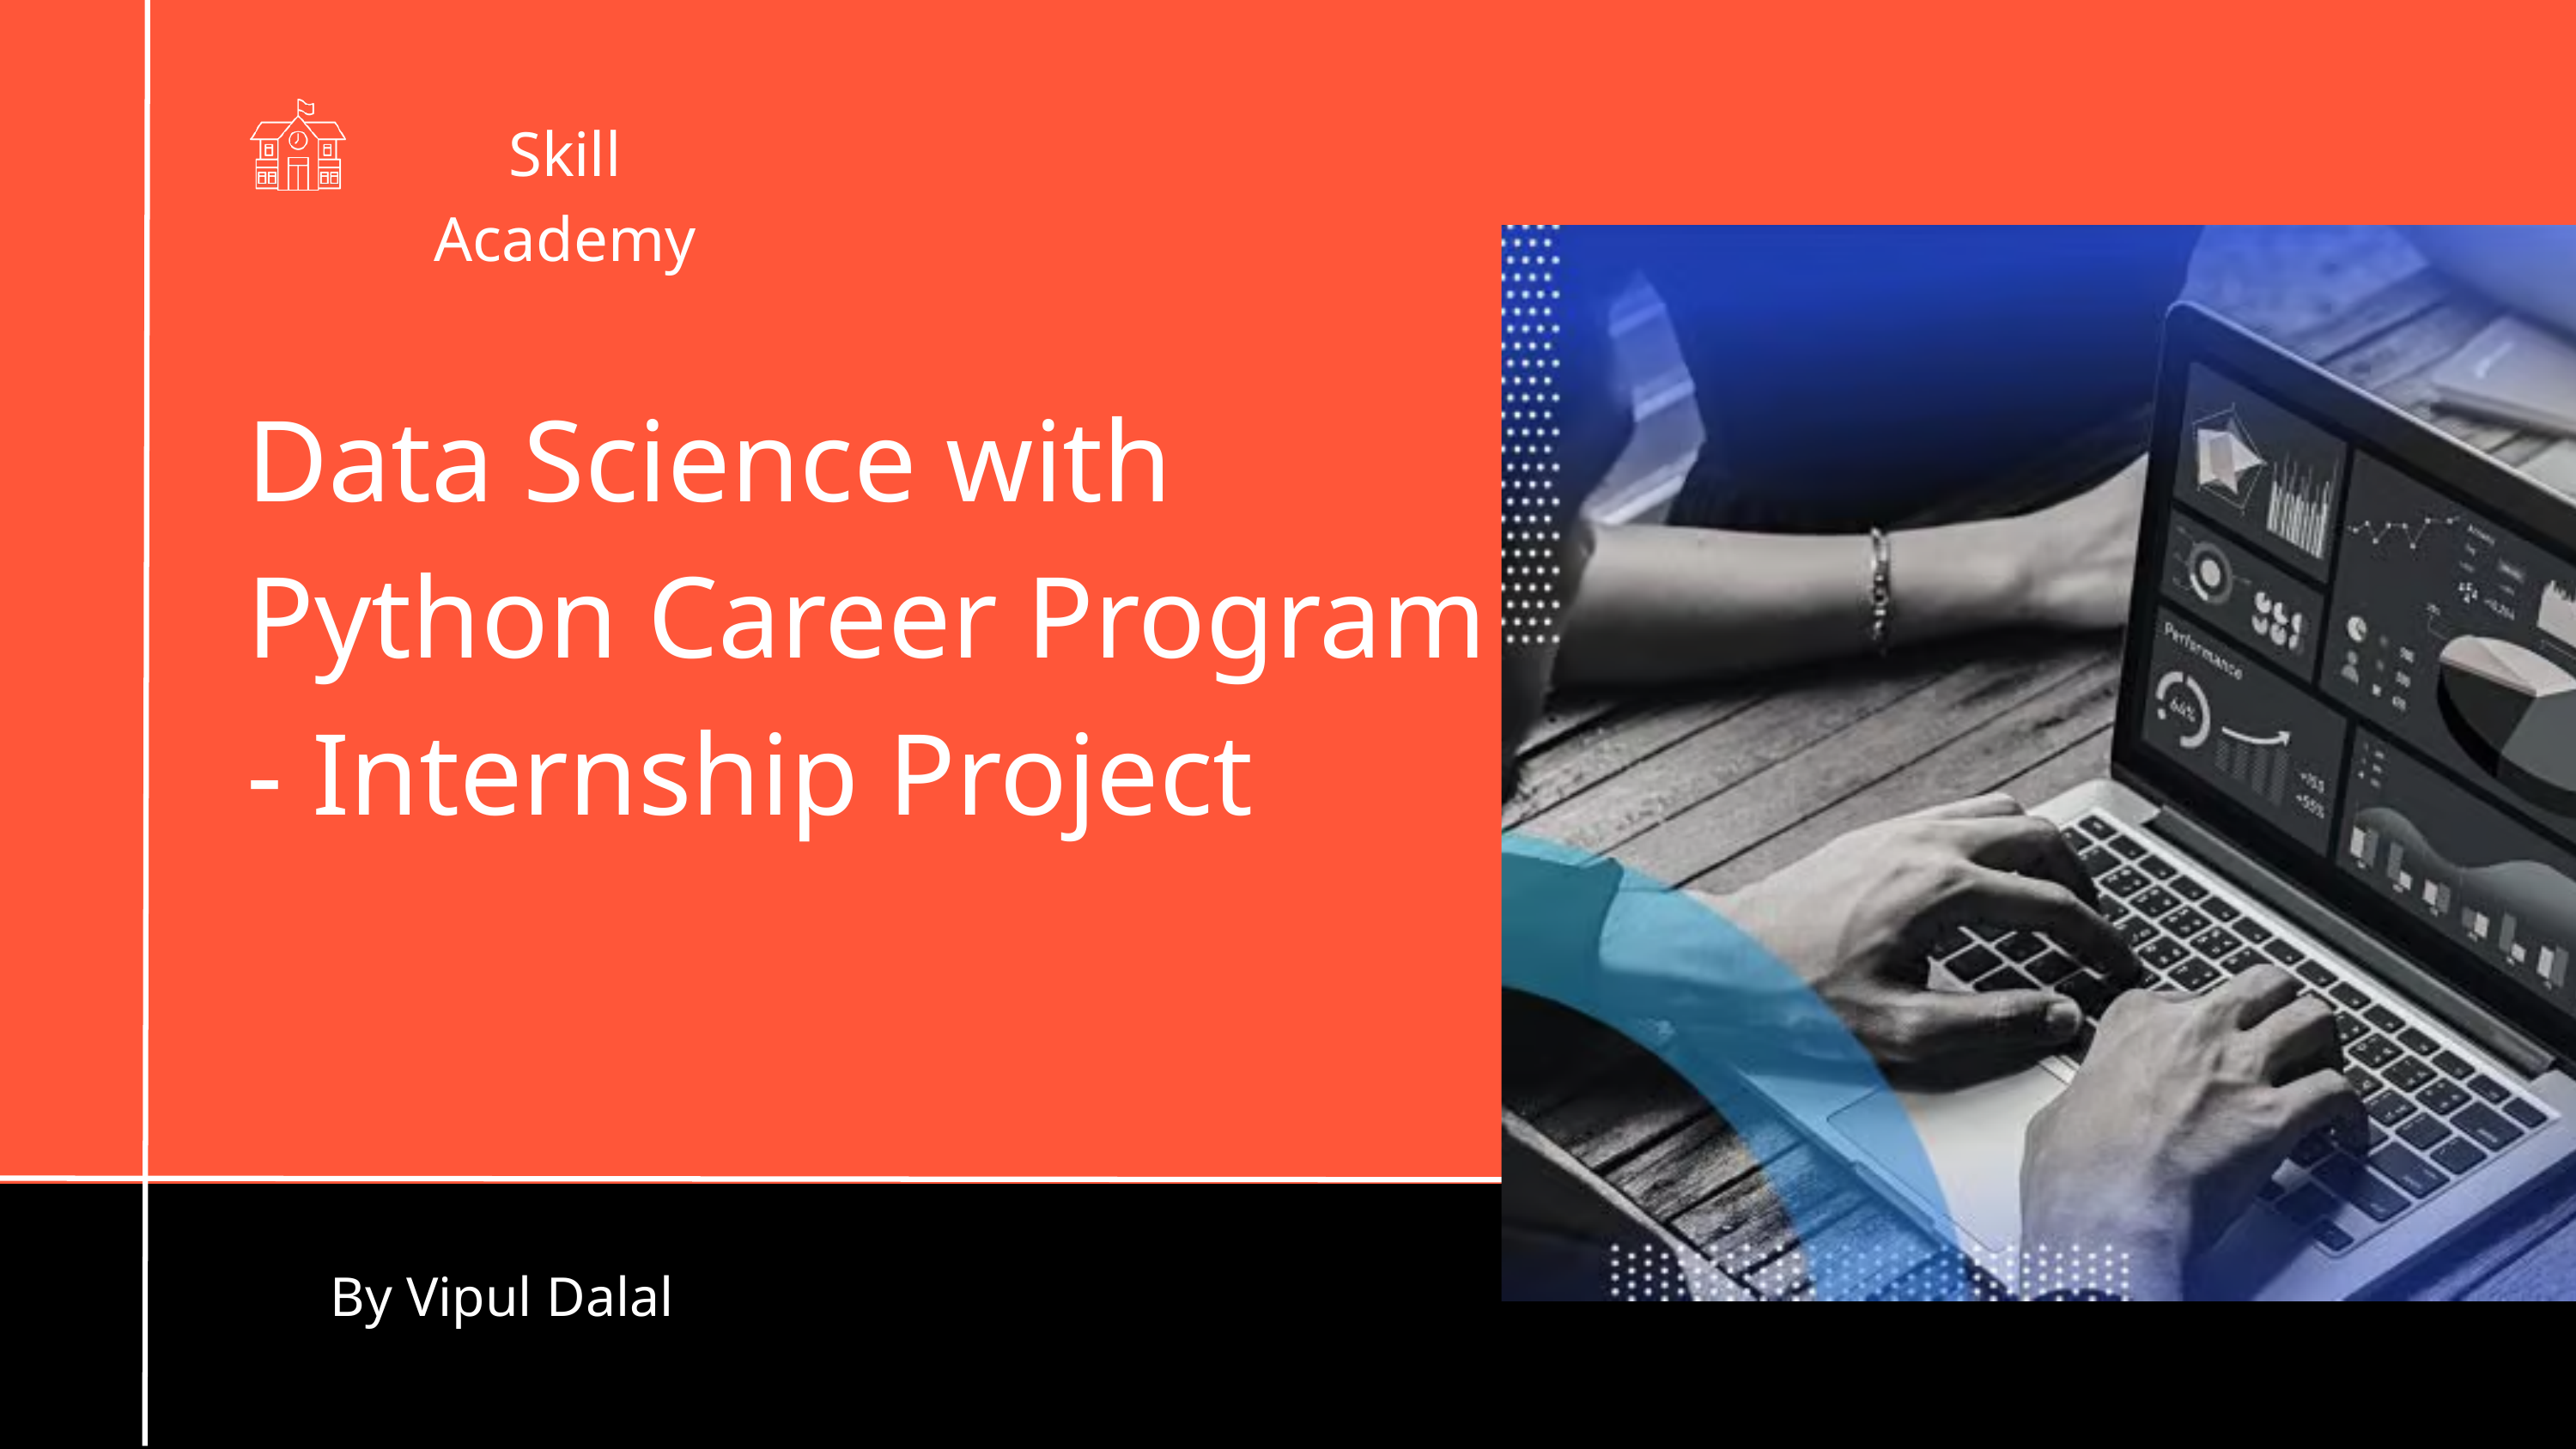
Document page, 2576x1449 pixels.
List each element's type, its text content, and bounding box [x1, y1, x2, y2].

text_box Data Science with Python Career Program - Internship Project [246, 367, 1497, 838]
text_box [0, 1183, 2576, 1449]
picture [1501, 225, 2576, 1301]
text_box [250, 99, 755, 191]
text_box To further improve the performance of our models, we transformed the columns using OneHotEncoding, Standard Scaler and created a pipeline. After comparing the performance of all models, we concluded that the Random Forest Regressor was the best model with an R2 Score of over 76%. Finally, we saved this model as a binary file using the pickle library for future use. [0, 0, 1497, 1181]
